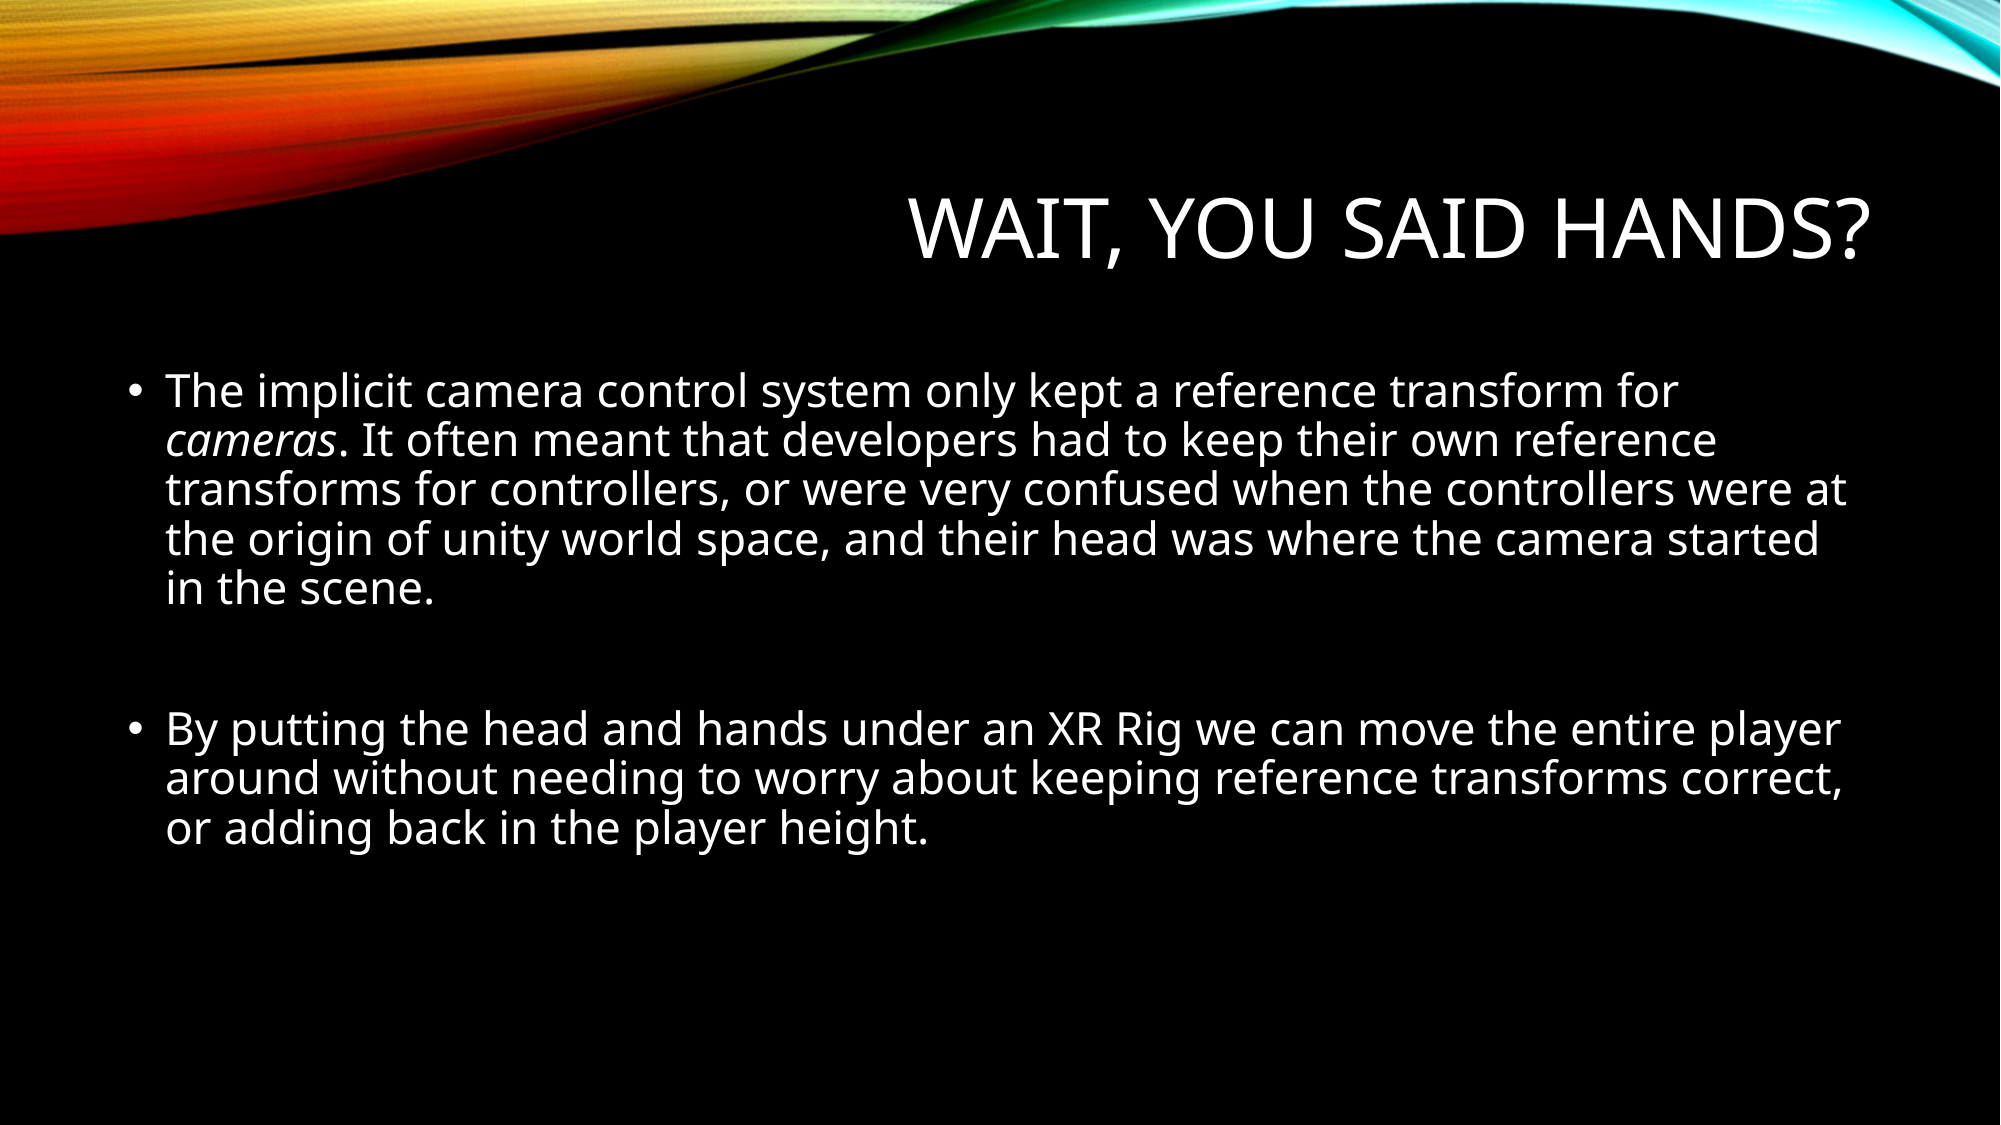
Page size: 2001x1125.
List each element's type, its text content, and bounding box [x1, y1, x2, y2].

list The implicit camera control system only kept a reference transform for cameras. It often meant that developers had to keep their own reference transforms for controllers, or were very confused when the controllers were at the origin of unity world space, and their head was where the camera started in the scene. By putting the head and hands under an XR Rig we can move the entire player around without needing to worry about keeping reference transforms correct, or adding back in the player height. [112, 360, 1888, 1021]
title Wait, you said hands? [474, 125, 1888, 338]
picture [0, 0, 2000, 237]
